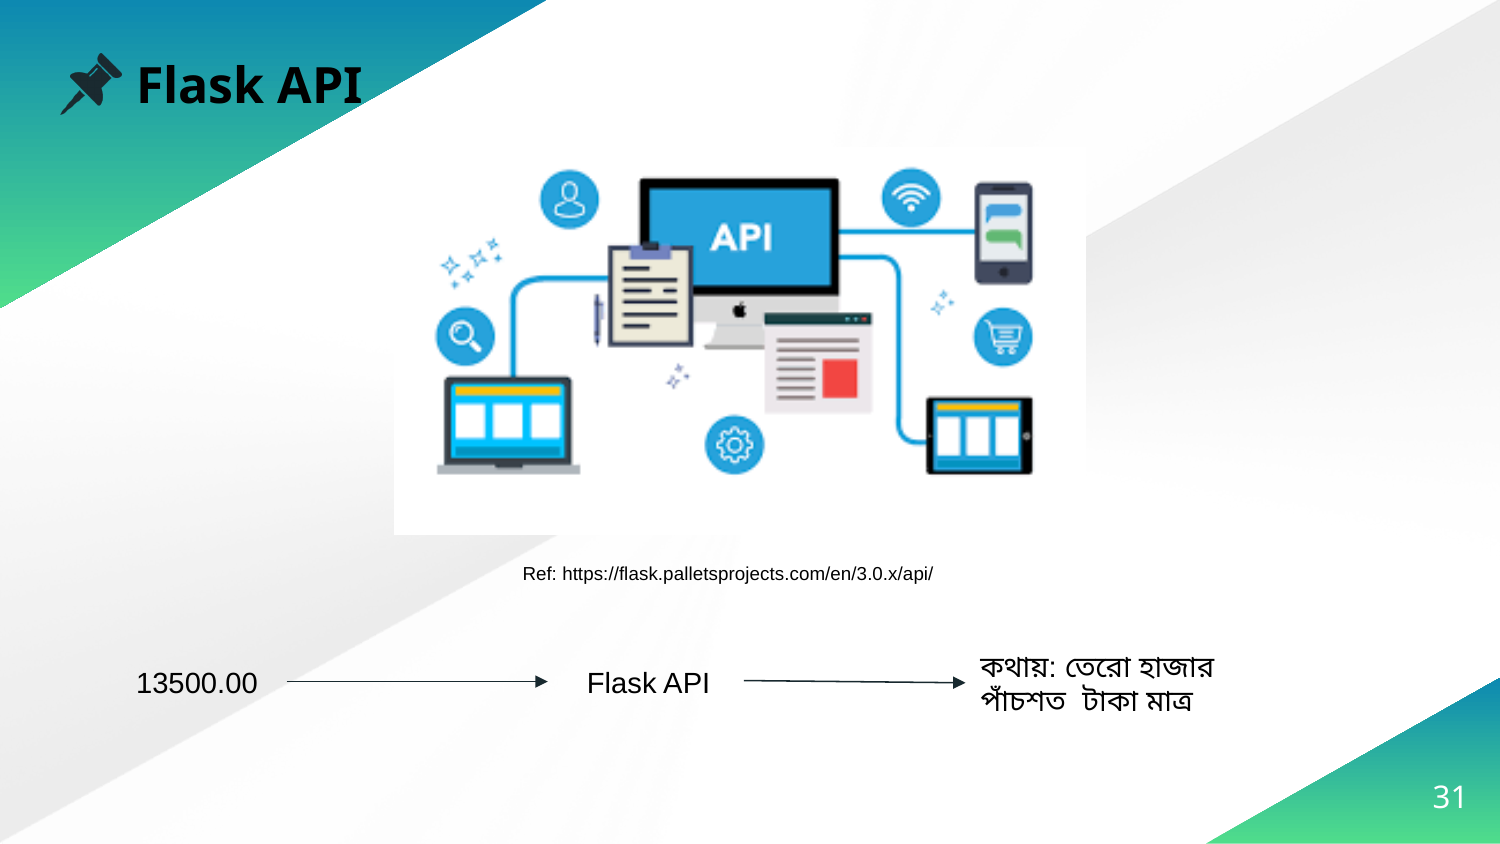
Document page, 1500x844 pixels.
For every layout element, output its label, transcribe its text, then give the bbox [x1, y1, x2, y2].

text_box কথায়: তেরো হাজার পাঁচশত টাকা মাত্র [965, 640, 1306, 726]
text_box 13500.00 [121, 656, 287, 707]
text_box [743, 680, 966, 684]
slide_number 31 [1378, 766, 1469, 832]
text_box Ref: https://flask.palletsprojects.com/en/3.0.x/api/ [507, 554, 953, 592]
text_box Flask API [121, 46, 564, 122]
picture [394, 147, 1086, 535]
picture [60, 53, 122, 115]
slide_number 25 [0, 0, 1500, 844]
text_box Flask API [547, 656, 750, 707]
